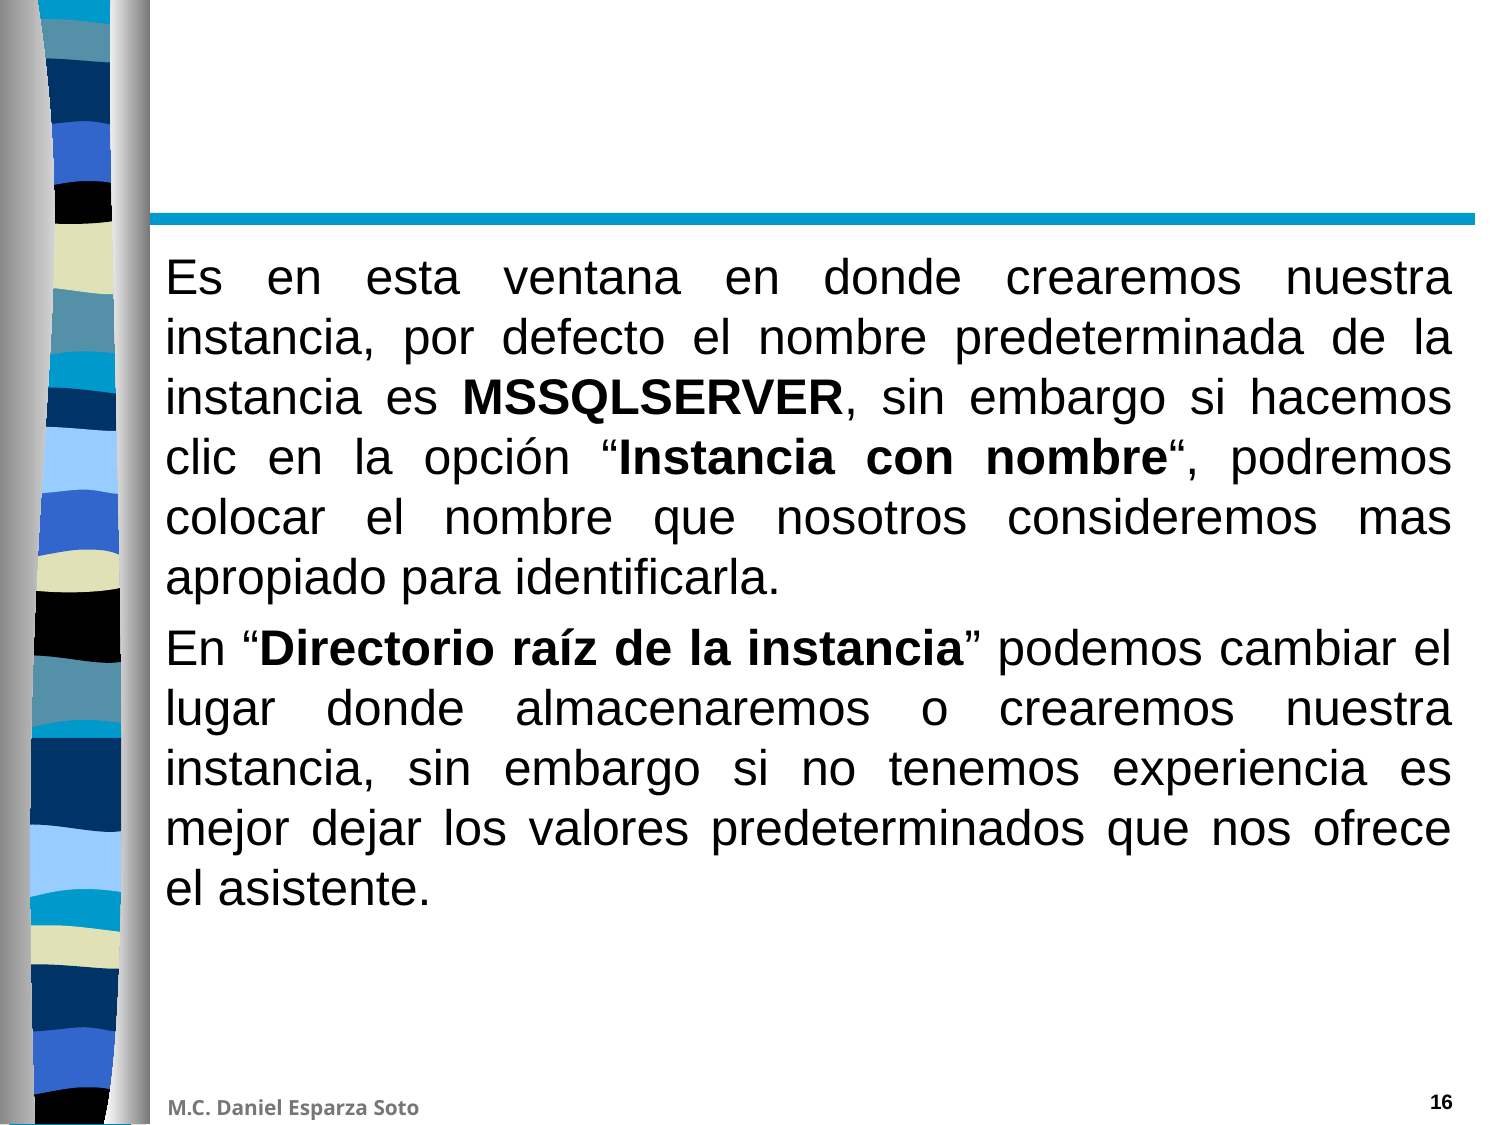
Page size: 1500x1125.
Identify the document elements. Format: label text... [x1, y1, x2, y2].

text_box Es en esta ventana en donde crearemos nuestra instancia, por defecto el nombre predeterminada de la instancia es MSSQLSERVER, sin embargo si hacemos clic en la opción “Instancia con nombre“, podremos colocar el nombre que nosotros consideremos mas apropiado para identificarla. En “Directorio raíz de la instancia” podemos cambiar el lugar donde almacenaremos o crearemos nuestra instancia, sin embargo si no tenemos experiencia es mejor dejar los valores predeterminados que nos ofrece el asistente. [150, 237, 1468, 1100]
slide_number 16 [1155, 1081, 1469, 1122]
